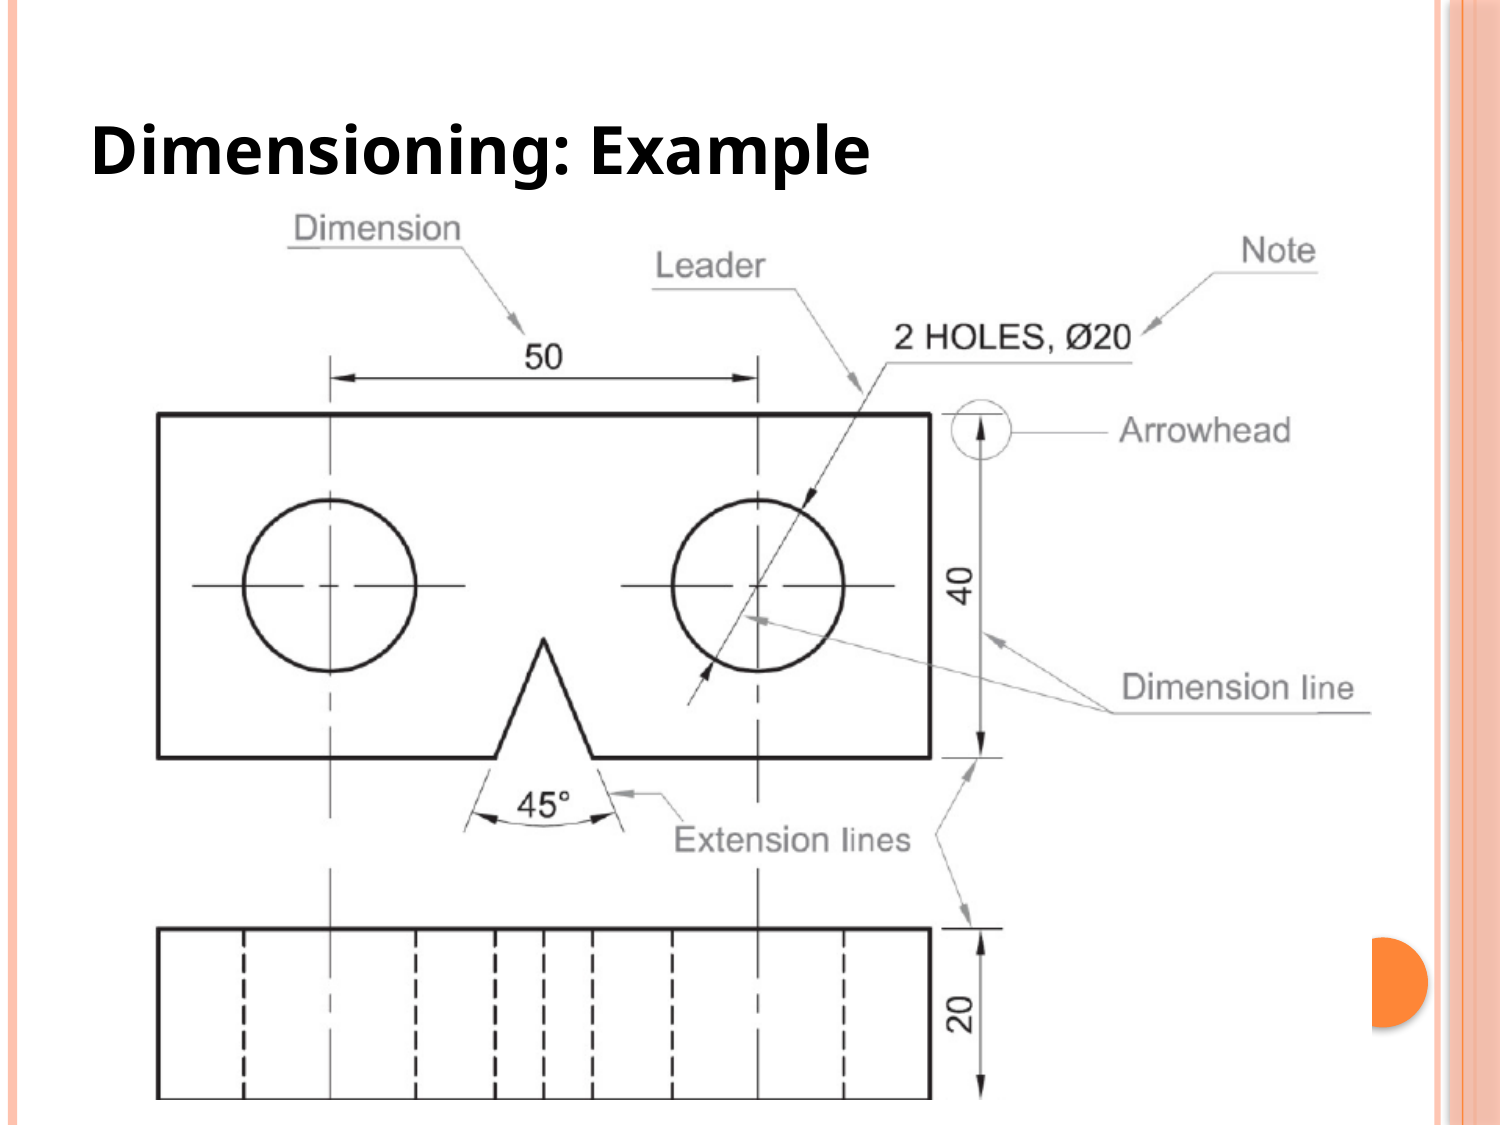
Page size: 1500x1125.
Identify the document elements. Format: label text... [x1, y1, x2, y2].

list Dimensioning: Example [75, 99, 1300, 950]
picture [128, 204, 1372, 1101]
